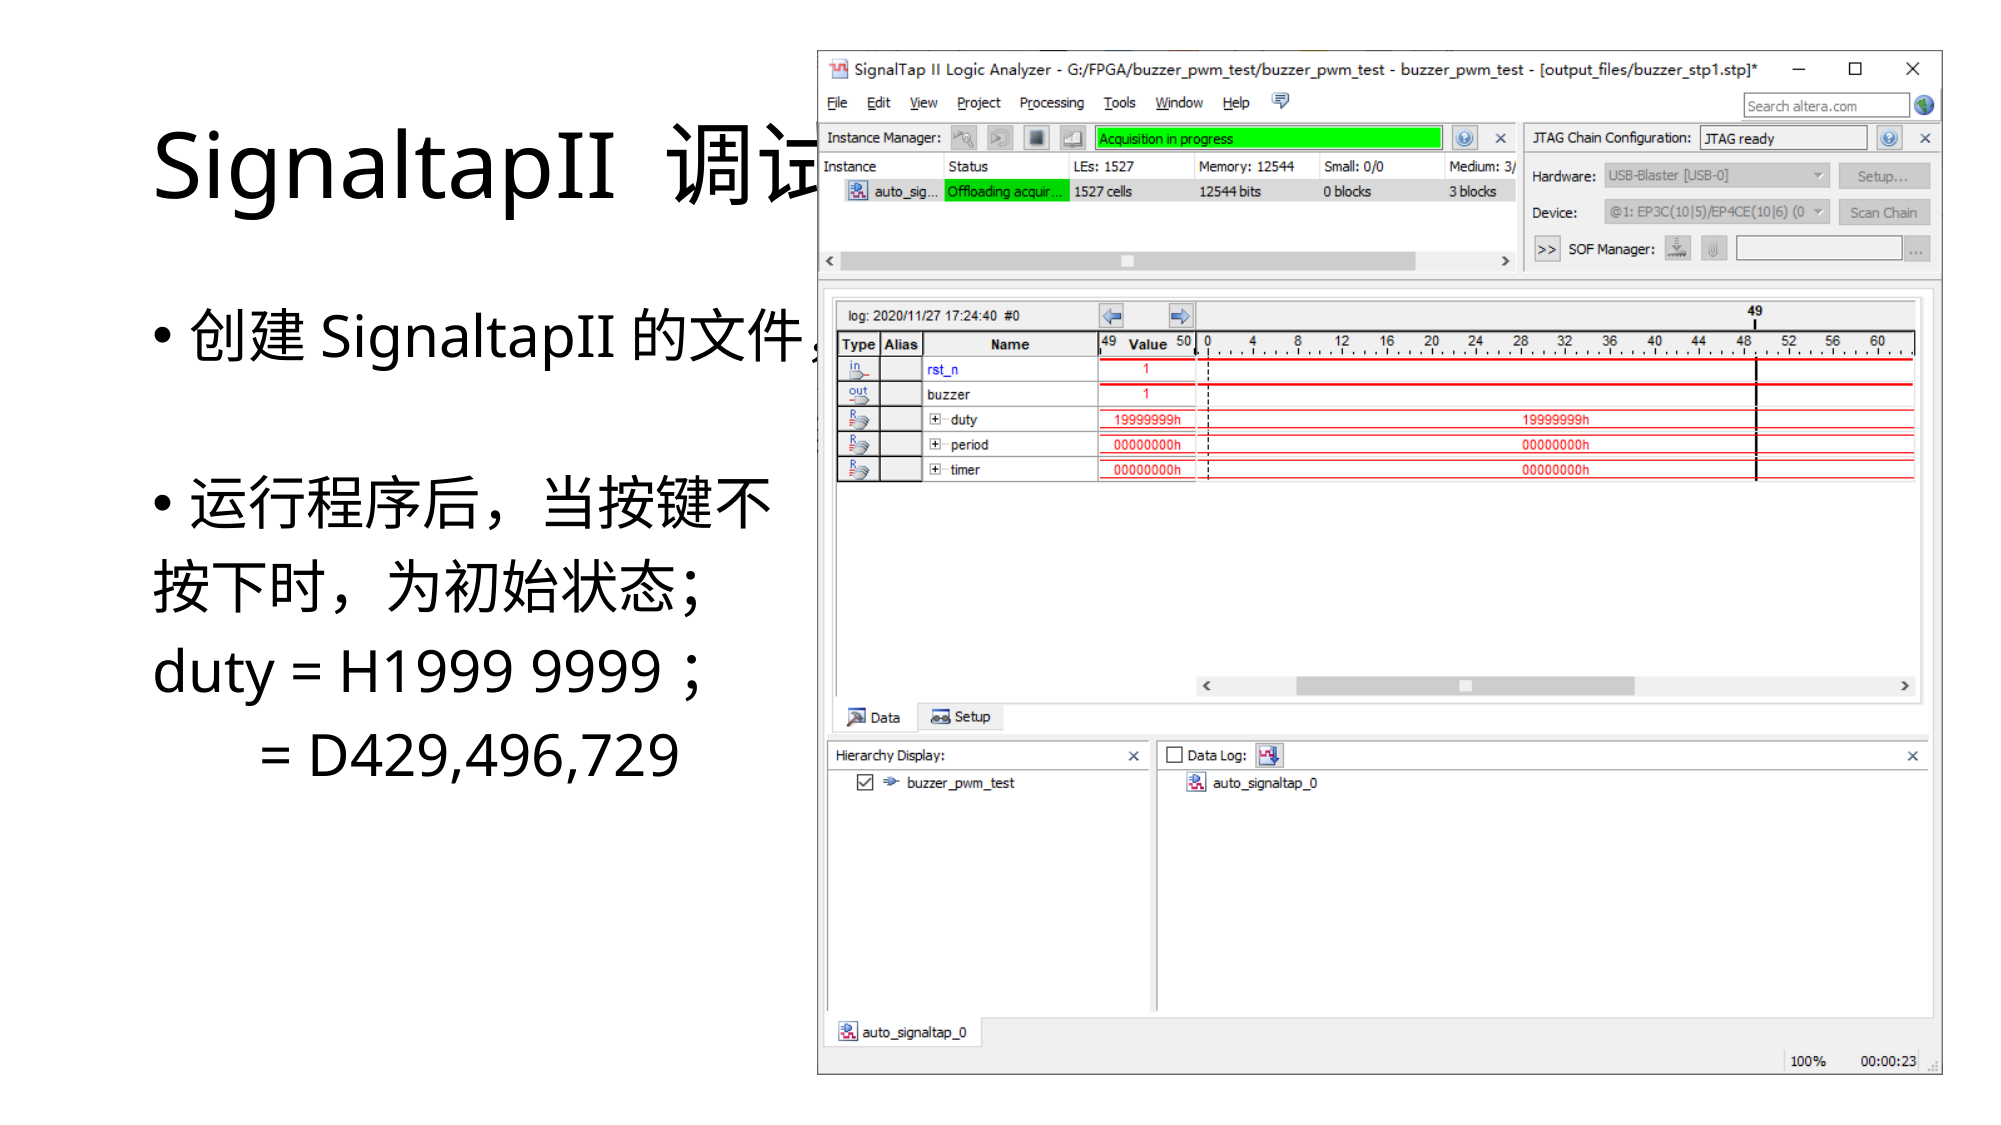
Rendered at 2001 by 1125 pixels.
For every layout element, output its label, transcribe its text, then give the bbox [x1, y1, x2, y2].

picture [817, 50, 1943, 1075]
list 创建SignaltapII的文件， 运行程序后，当按键不 按下时，为初始状态； duty = H1999 9999； = D429,496,729 [137, 299, 817, 1014]
title SignaltapII 调试 [137, 59, 817, 278]
